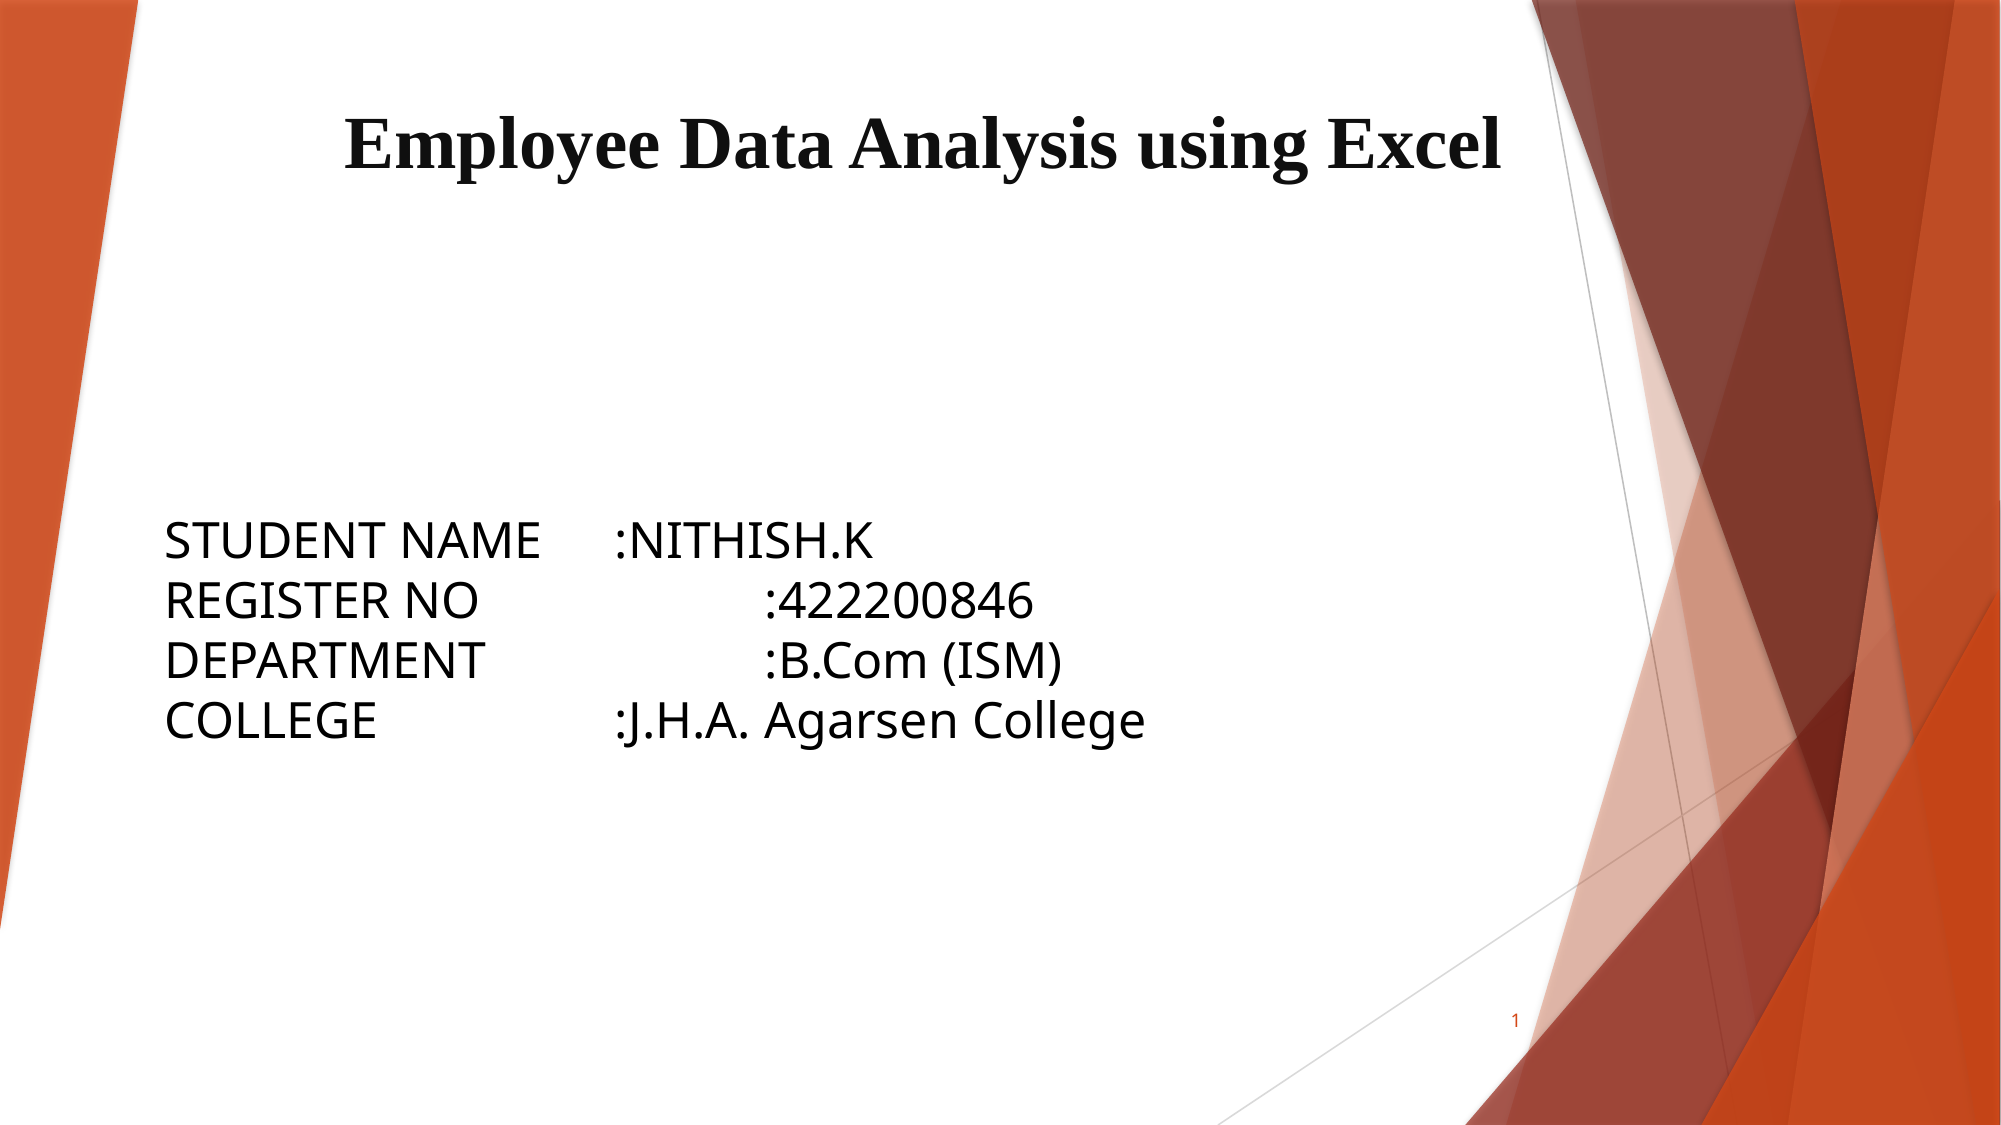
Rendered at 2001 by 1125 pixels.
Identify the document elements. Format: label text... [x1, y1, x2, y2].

slide_number 1 [1409, 816, 1522, 1125]
title Employee Data Analysis using Excel [0, 90, 1522, 454]
text_box STUDENT NAME :NITHISH.K REGISTER NO :422200846 DEPARTMENT :B.Com (ISM) COLLEGE :J.H.A. Agarsen College [150, 500, 1929, 816]
